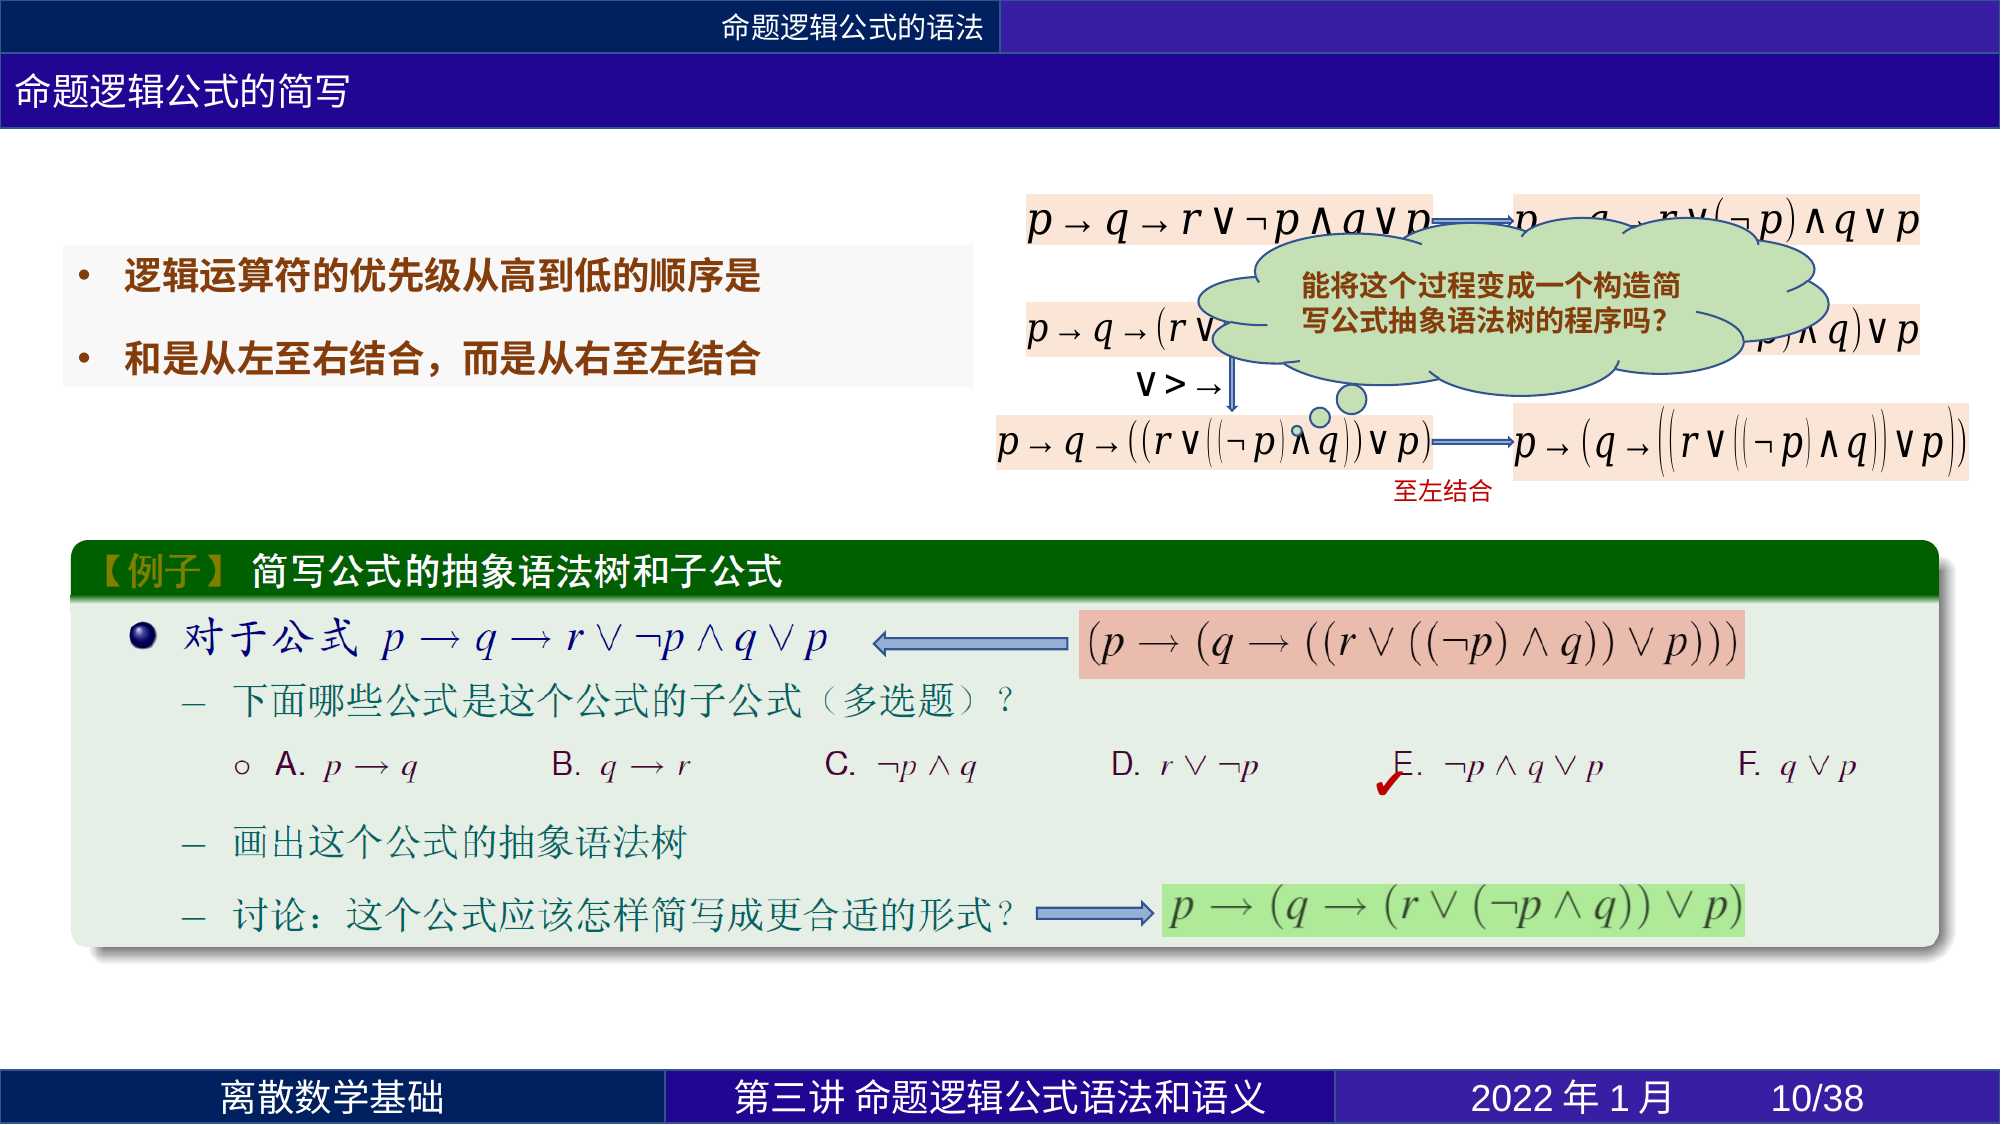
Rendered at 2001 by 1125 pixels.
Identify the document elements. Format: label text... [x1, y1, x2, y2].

text_box 命题逻辑公式的简写 [0, 52, 2000, 129]
text_box 2022年1月 10/38 [1334, 1069, 2000, 1124]
text_box [999, 0, 2000, 52]
text_box 命题逻辑公式的语法 [0, 0, 999, 52]
text_box 第三讲 命题逻辑公式语法和语义 [664, 1069, 1334, 1124]
text_box [1431, 435, 1515, 449]
text_box [1431, 214, 1515, 225]
text_box [1225, 358, 1239, 413]
picture [62, 535, 1957, 968]
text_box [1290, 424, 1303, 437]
text_box 离散数学基础 [0, 1069, 664, 1124]
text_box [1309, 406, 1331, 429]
text_box 能将这个过程变成一个构造简写公式抽象语法树的程序吗？ [1197, 216, 1830, 416]
